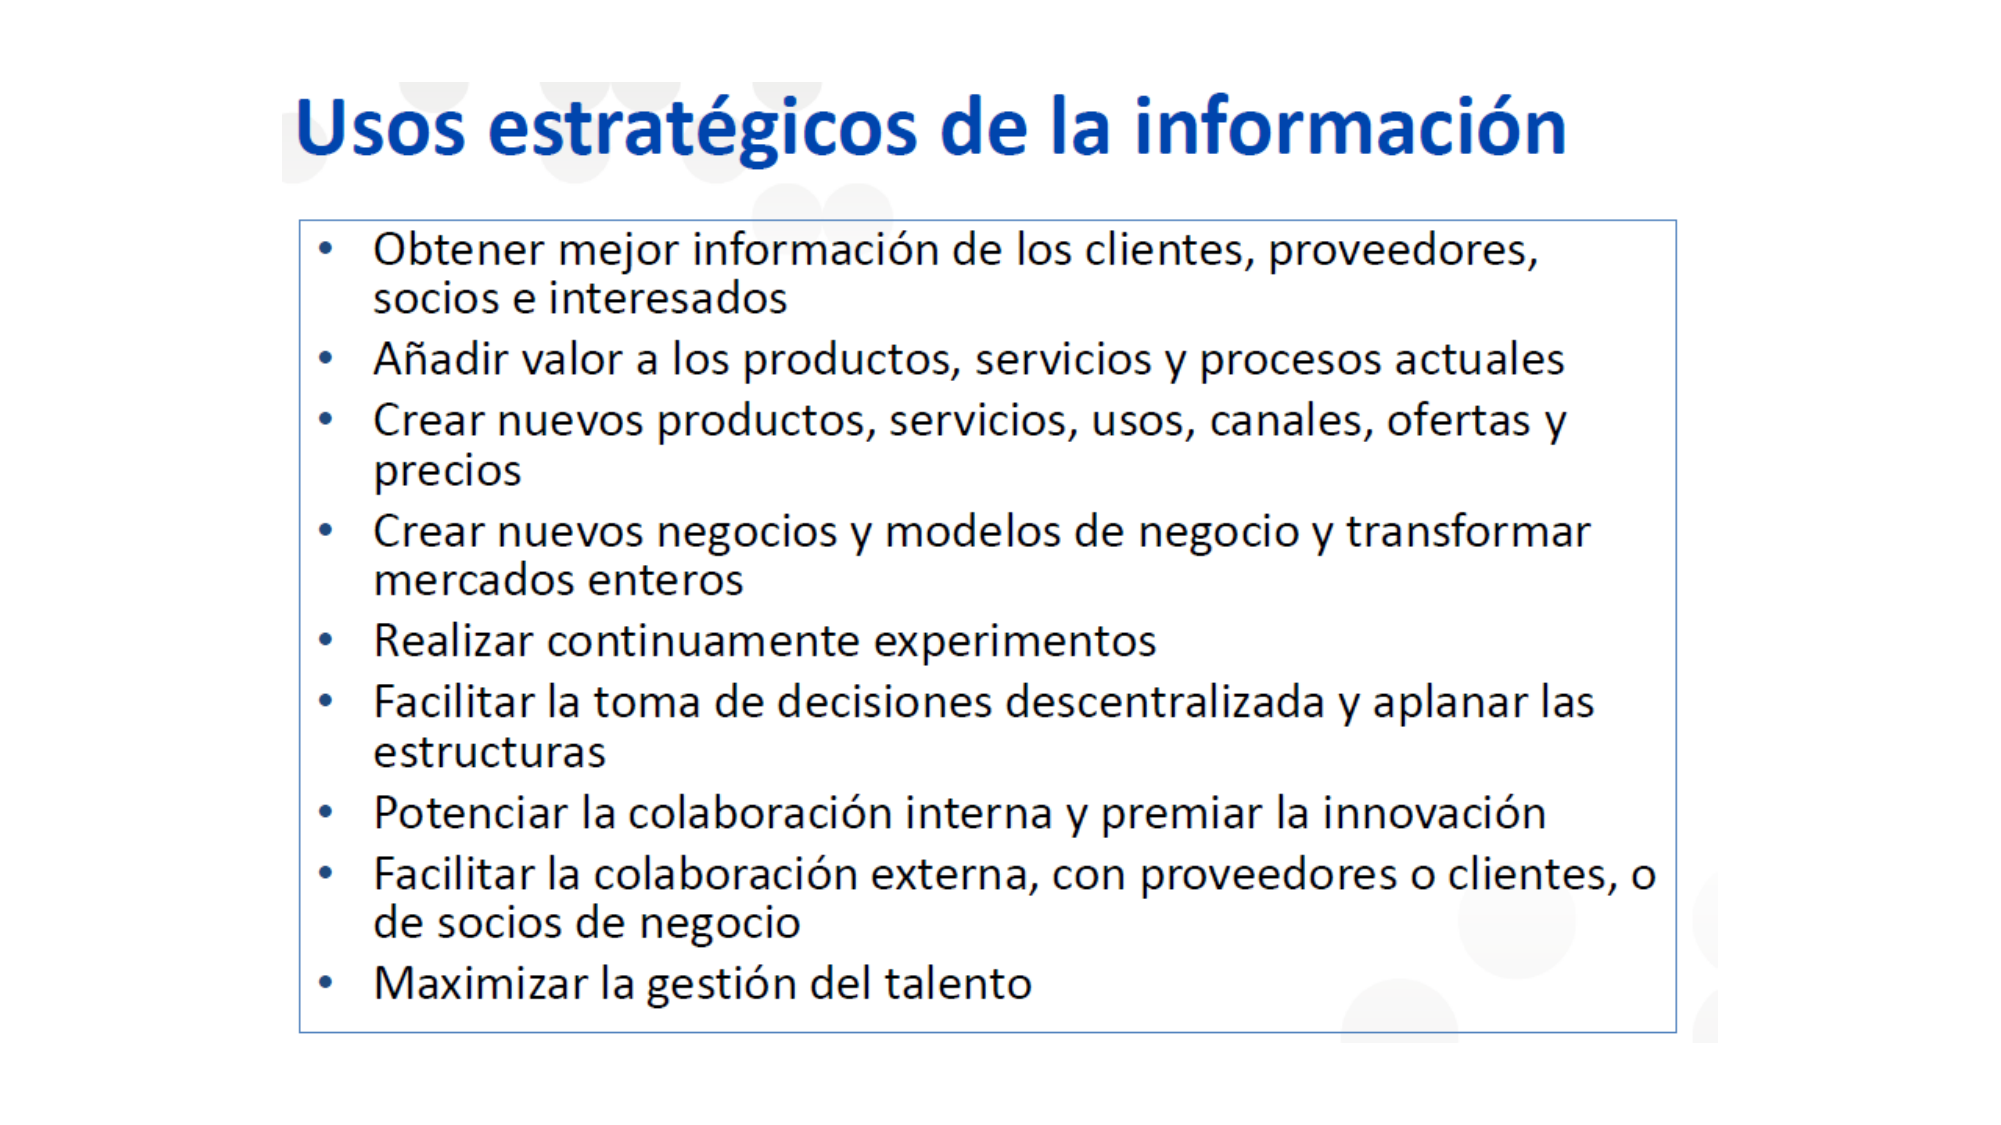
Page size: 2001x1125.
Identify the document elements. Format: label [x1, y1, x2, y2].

picture [282, 82, 1718, 1043]
